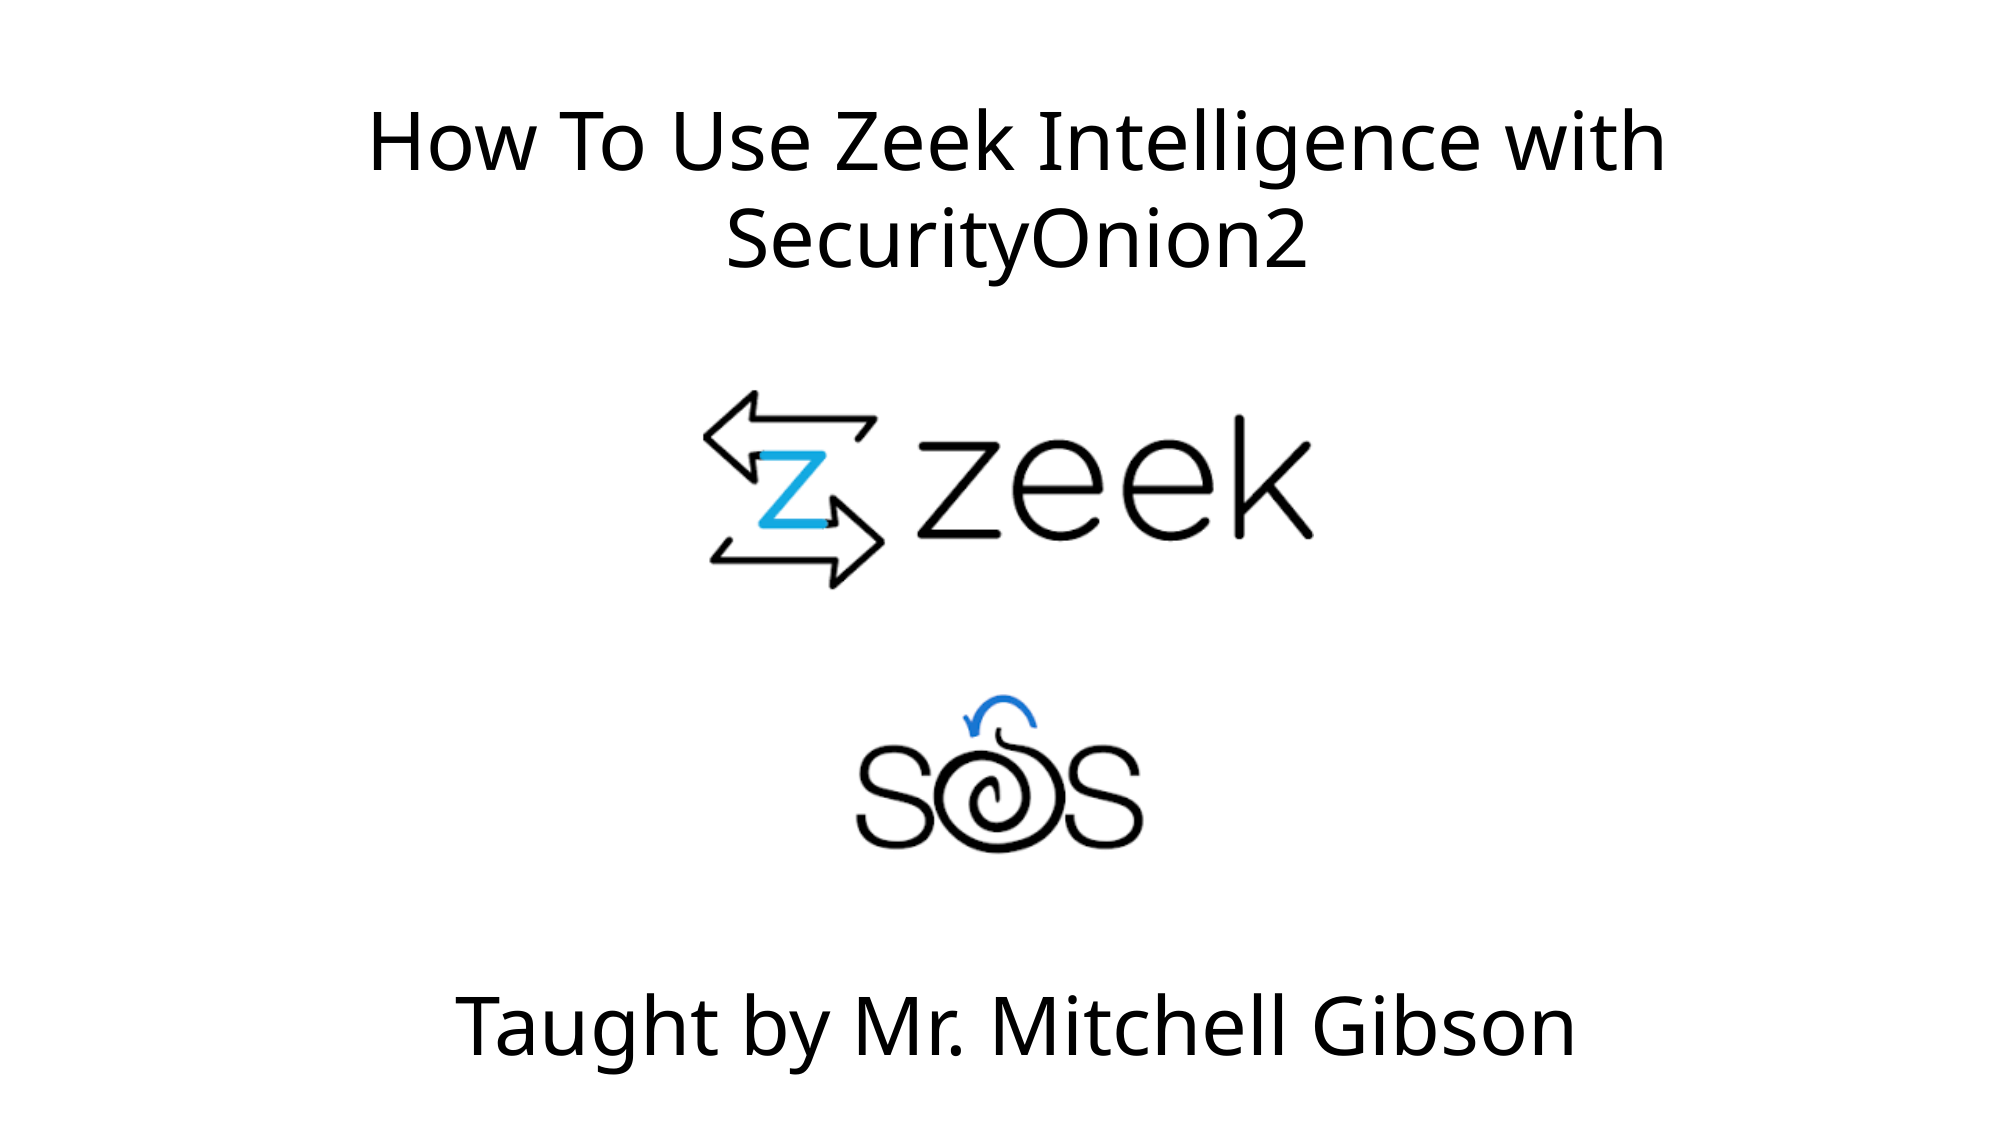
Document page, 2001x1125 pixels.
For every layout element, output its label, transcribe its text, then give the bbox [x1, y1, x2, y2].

text_box How To Use Zeek Intelligence with SecurityOnion2 [144, 74, 1891, 299]
picture [824, 599, 1176, 951]
text_box Taught by Mr. Mitchell Gibson [144, 959, 1891, 1087]
picture [702, 389, 1314, 592]
